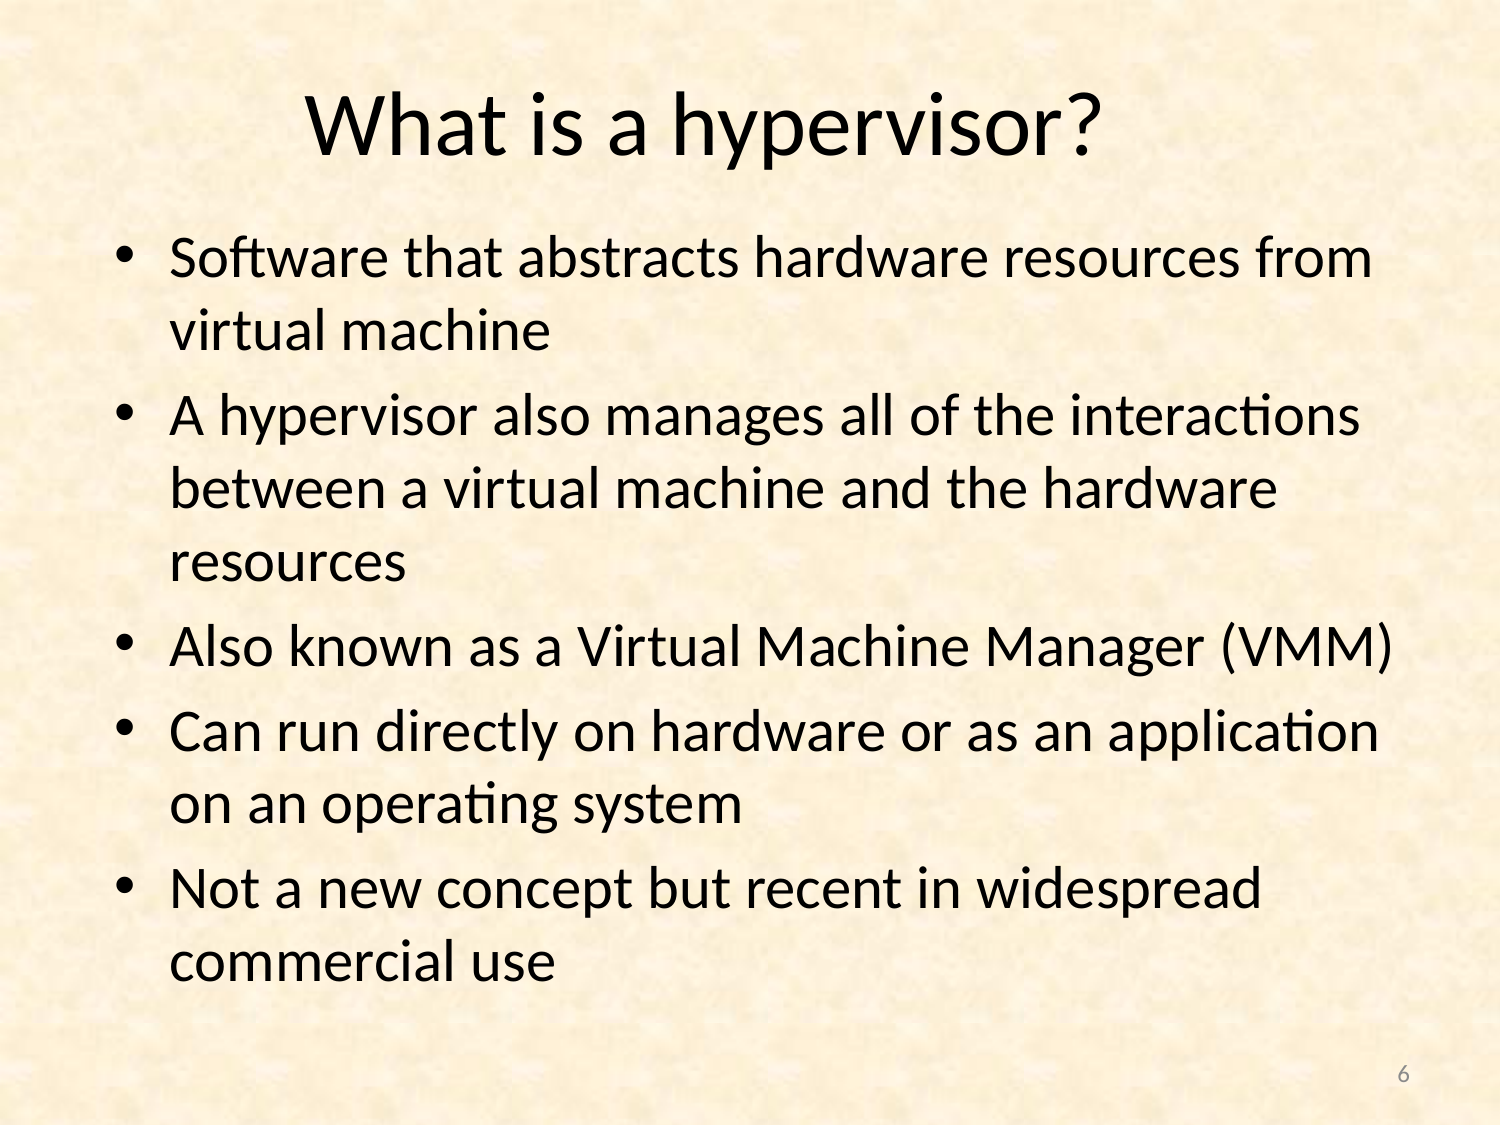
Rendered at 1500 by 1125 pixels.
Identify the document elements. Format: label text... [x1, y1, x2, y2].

list Software that abstracts hardware resources from virtual machine A hypervisor also manages all of the interactions between a virtual machine and the hardware resources Also known as a Virtual Machine Manager (VMM) Can run directly on hardware or as an application on an operating system Not a new concept but recent in widespread commercial use [99, 209, 1425, 1005]
picture [0, 0, 1500, 1125]
slide_number 6 [1074, 1042, 1425, 1103]
title What is a hypervisor? [168, 45, 1244, 192]
